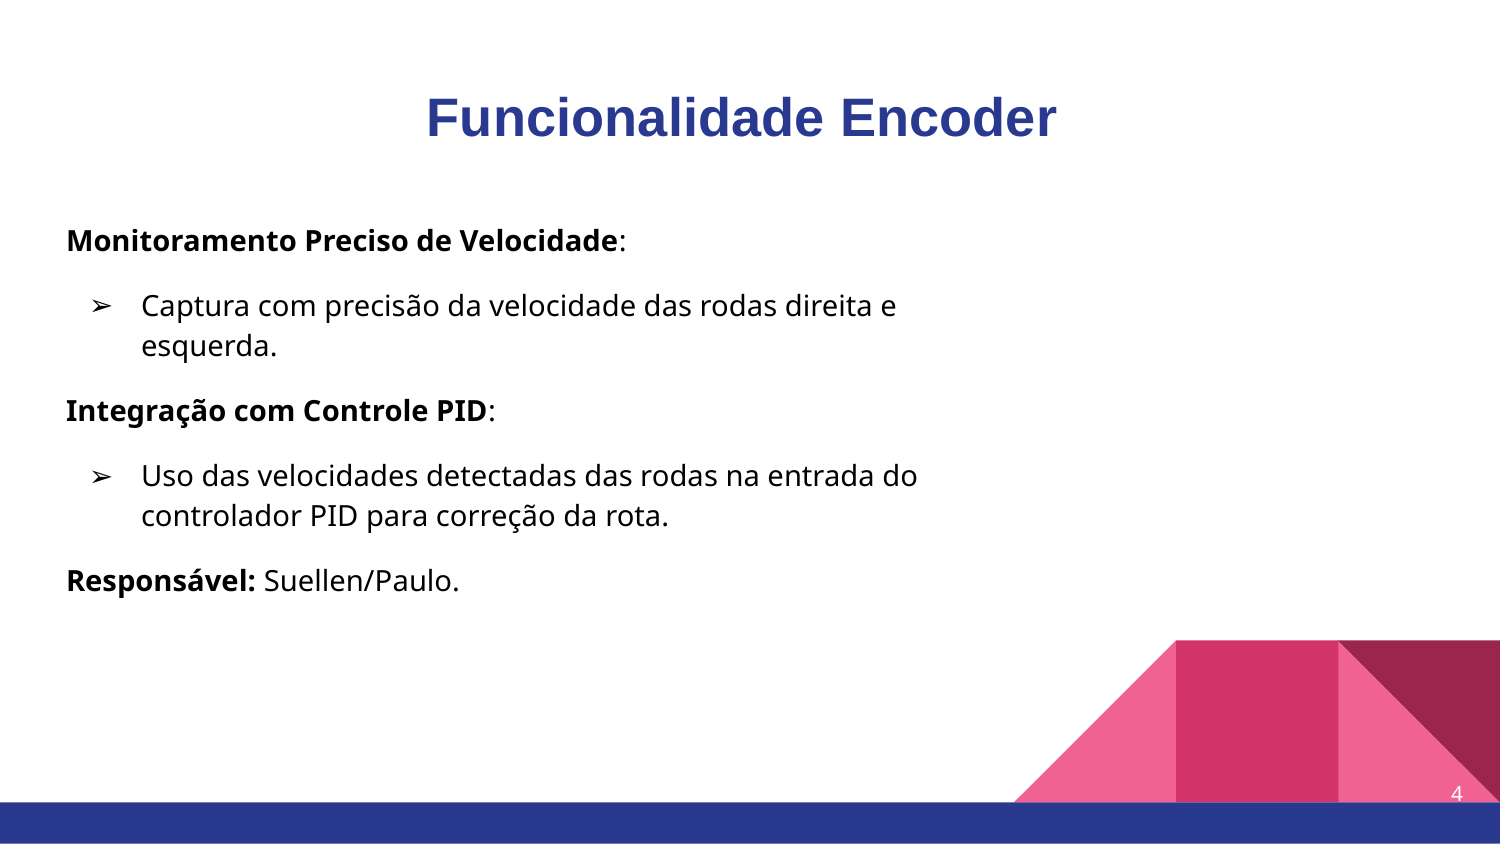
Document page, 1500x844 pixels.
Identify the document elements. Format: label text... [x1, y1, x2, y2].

title Funcionalidade Encoder [51, 67, 1449, 167]
slide_number ‹#› [1387, 762, 1478, 828]
list Monitoramento Preciso de Velocidade: Captura com precisão da velocidade das rodas direita e esquerda. Integração com Controle PID: Uso das velocidades detectadas das rodas na entrada do controlador PID para correção da rota. Responsável: Suellen/Paulo. [51, 201, 940, 750]
